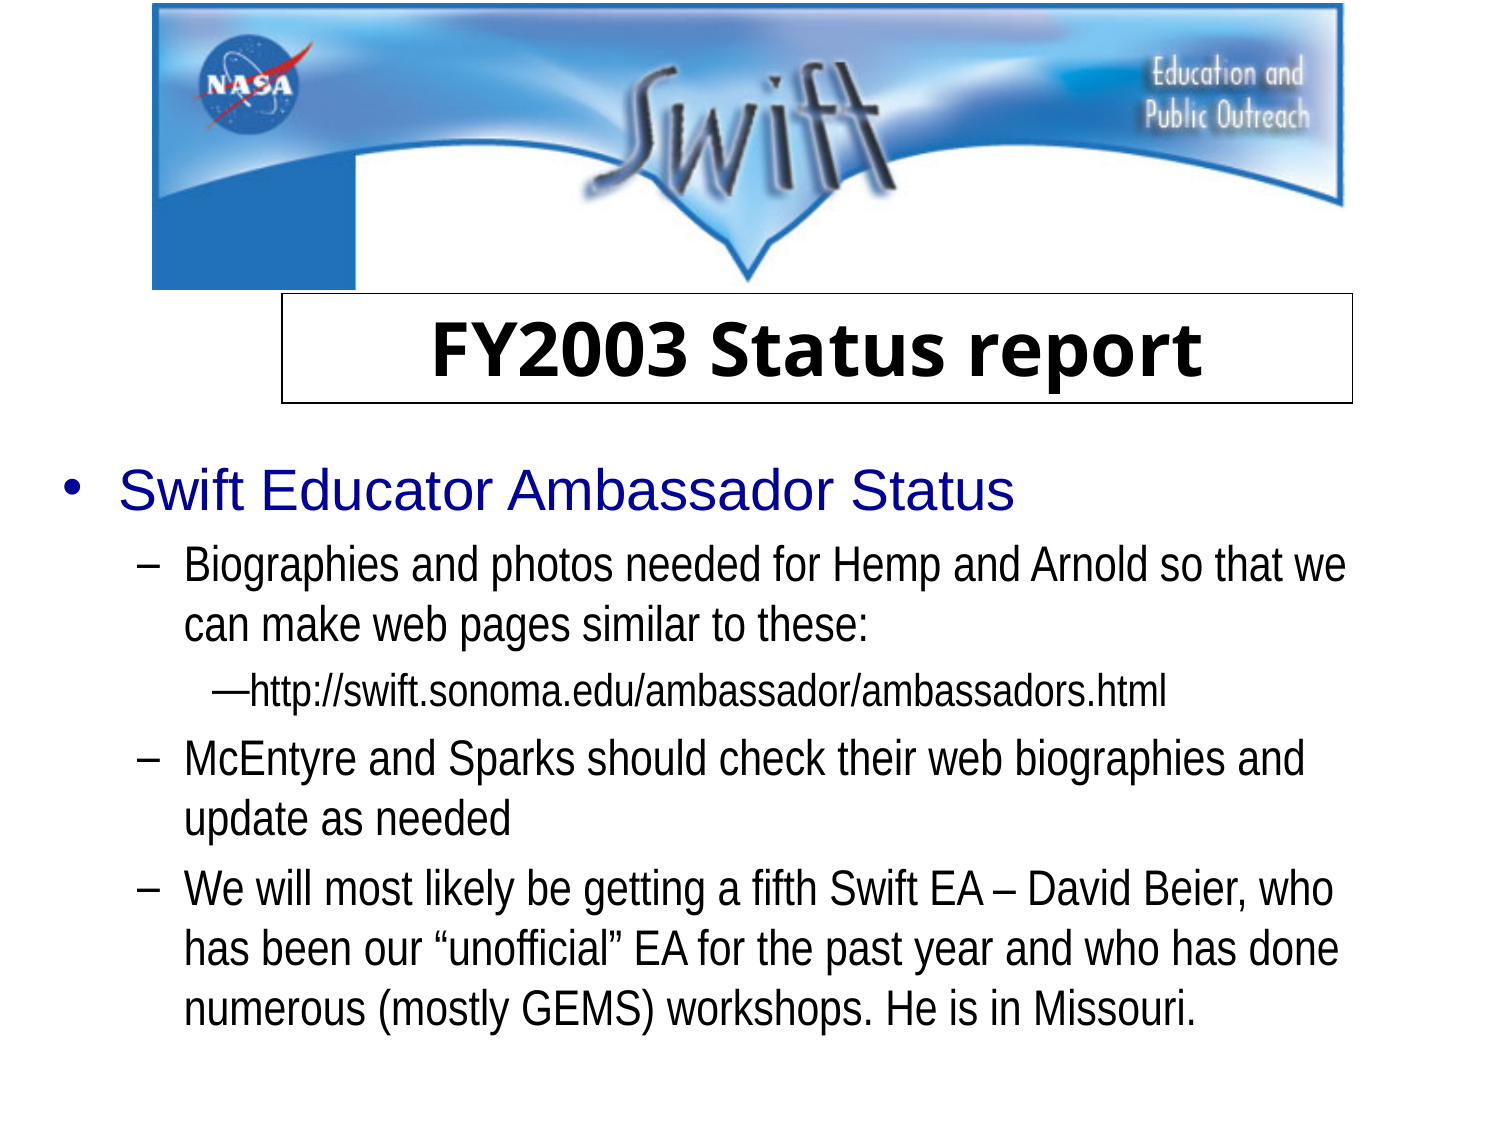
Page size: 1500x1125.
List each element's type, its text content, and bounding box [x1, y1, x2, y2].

list Swift Educator Ambassador Status Biographies and photos needed for Hemp and Arnold so that we can make web pages similar to these: http://swift.sonoma.edu/ambassador/ambassadors.html McEntyre and Sparks should check their web biographies and update as needed We will most likely be getting a fifth Swift EA – David Beier, who has been our “unofficial” EA for the past year and who has done numerous (mostly GEMS) workshops. He is in Missouri. [47, 444, 1377, 1053]
picture [152, 3, 1347, 290]
text_box FY2003 Status report [281, 293, 1353, 403]
